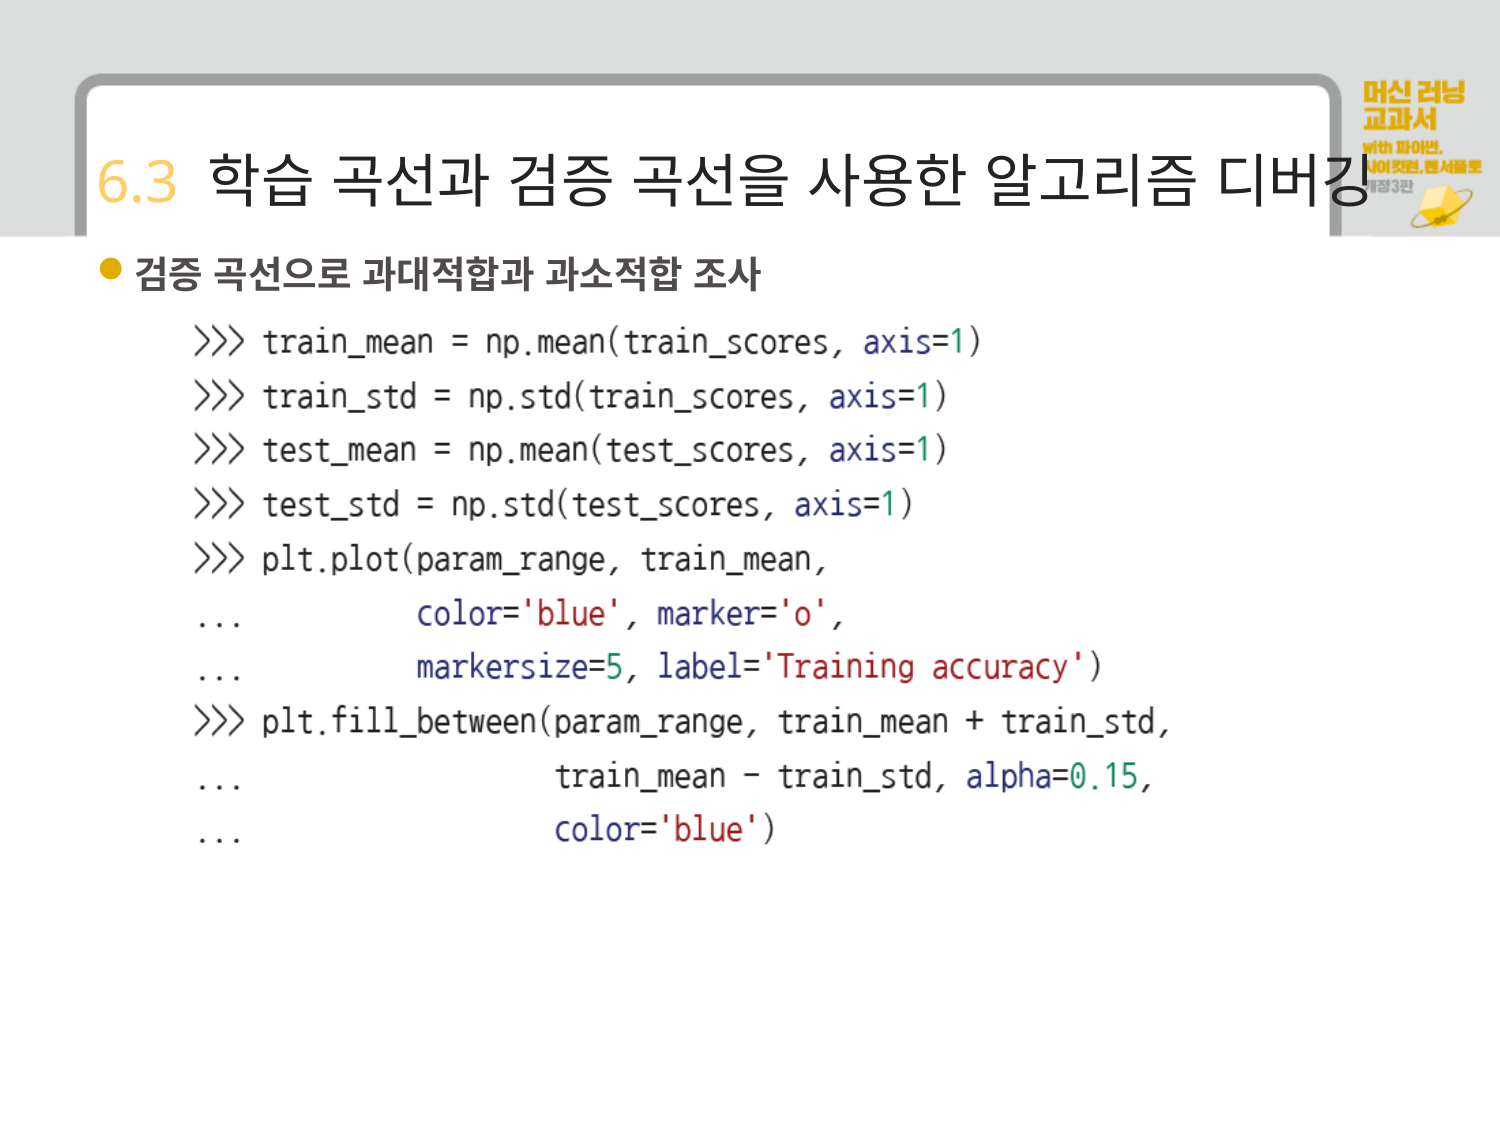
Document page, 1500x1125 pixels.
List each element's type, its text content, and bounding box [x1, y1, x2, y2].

title 6.3 학습 곡선과 검증 곡선을 사용한 알고리즘 디버깅 [81, 90, 1412, 222]
picture [0, 0, 1500, 1125]
list 검증 곡선으로 과대적합과 과소적합 조사 [81, 239, 1412, 1054]
